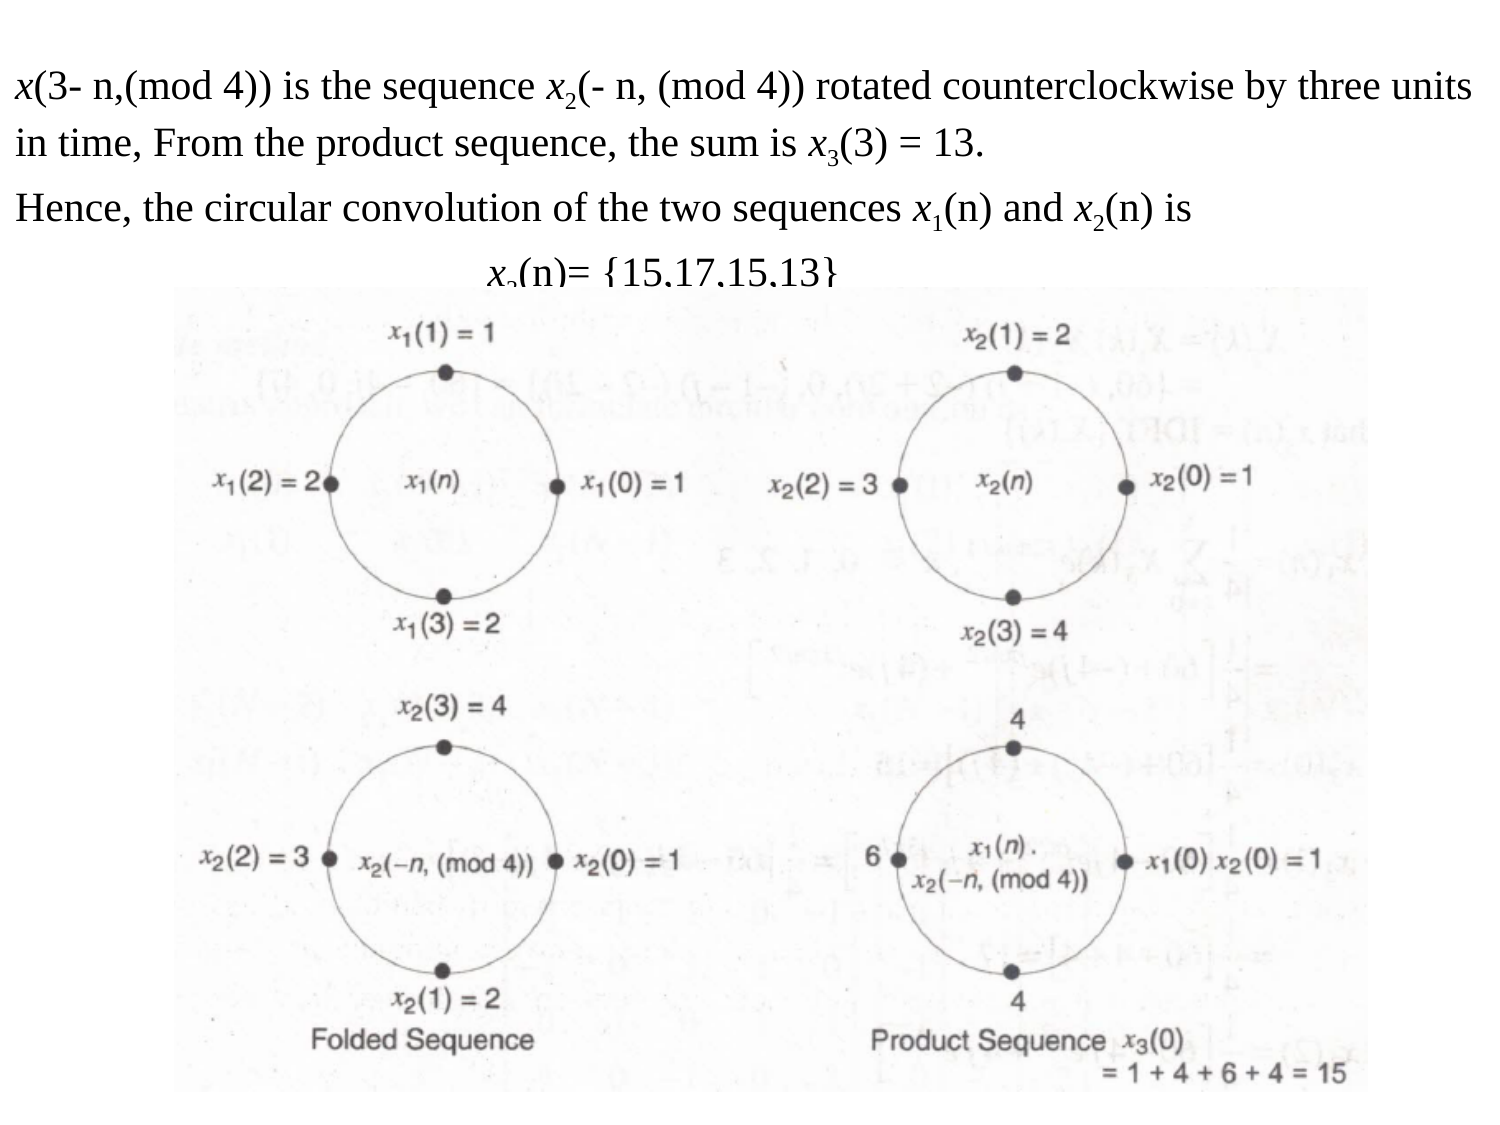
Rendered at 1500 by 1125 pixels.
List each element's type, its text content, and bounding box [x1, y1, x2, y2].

list x(3- n,(mod 4)) is the sequence x2(- n, (mod 4)) rotated counterclockwise by three units in time, From the product sequence, the sum is x3(3) = 13. Hence, the circular convolution of the two sequences x1(n) and x2(n) is x3(n)= {15,17,15,13} [0, 49, 1500, 1125]
picture [174, 287, 1368, 1092]
